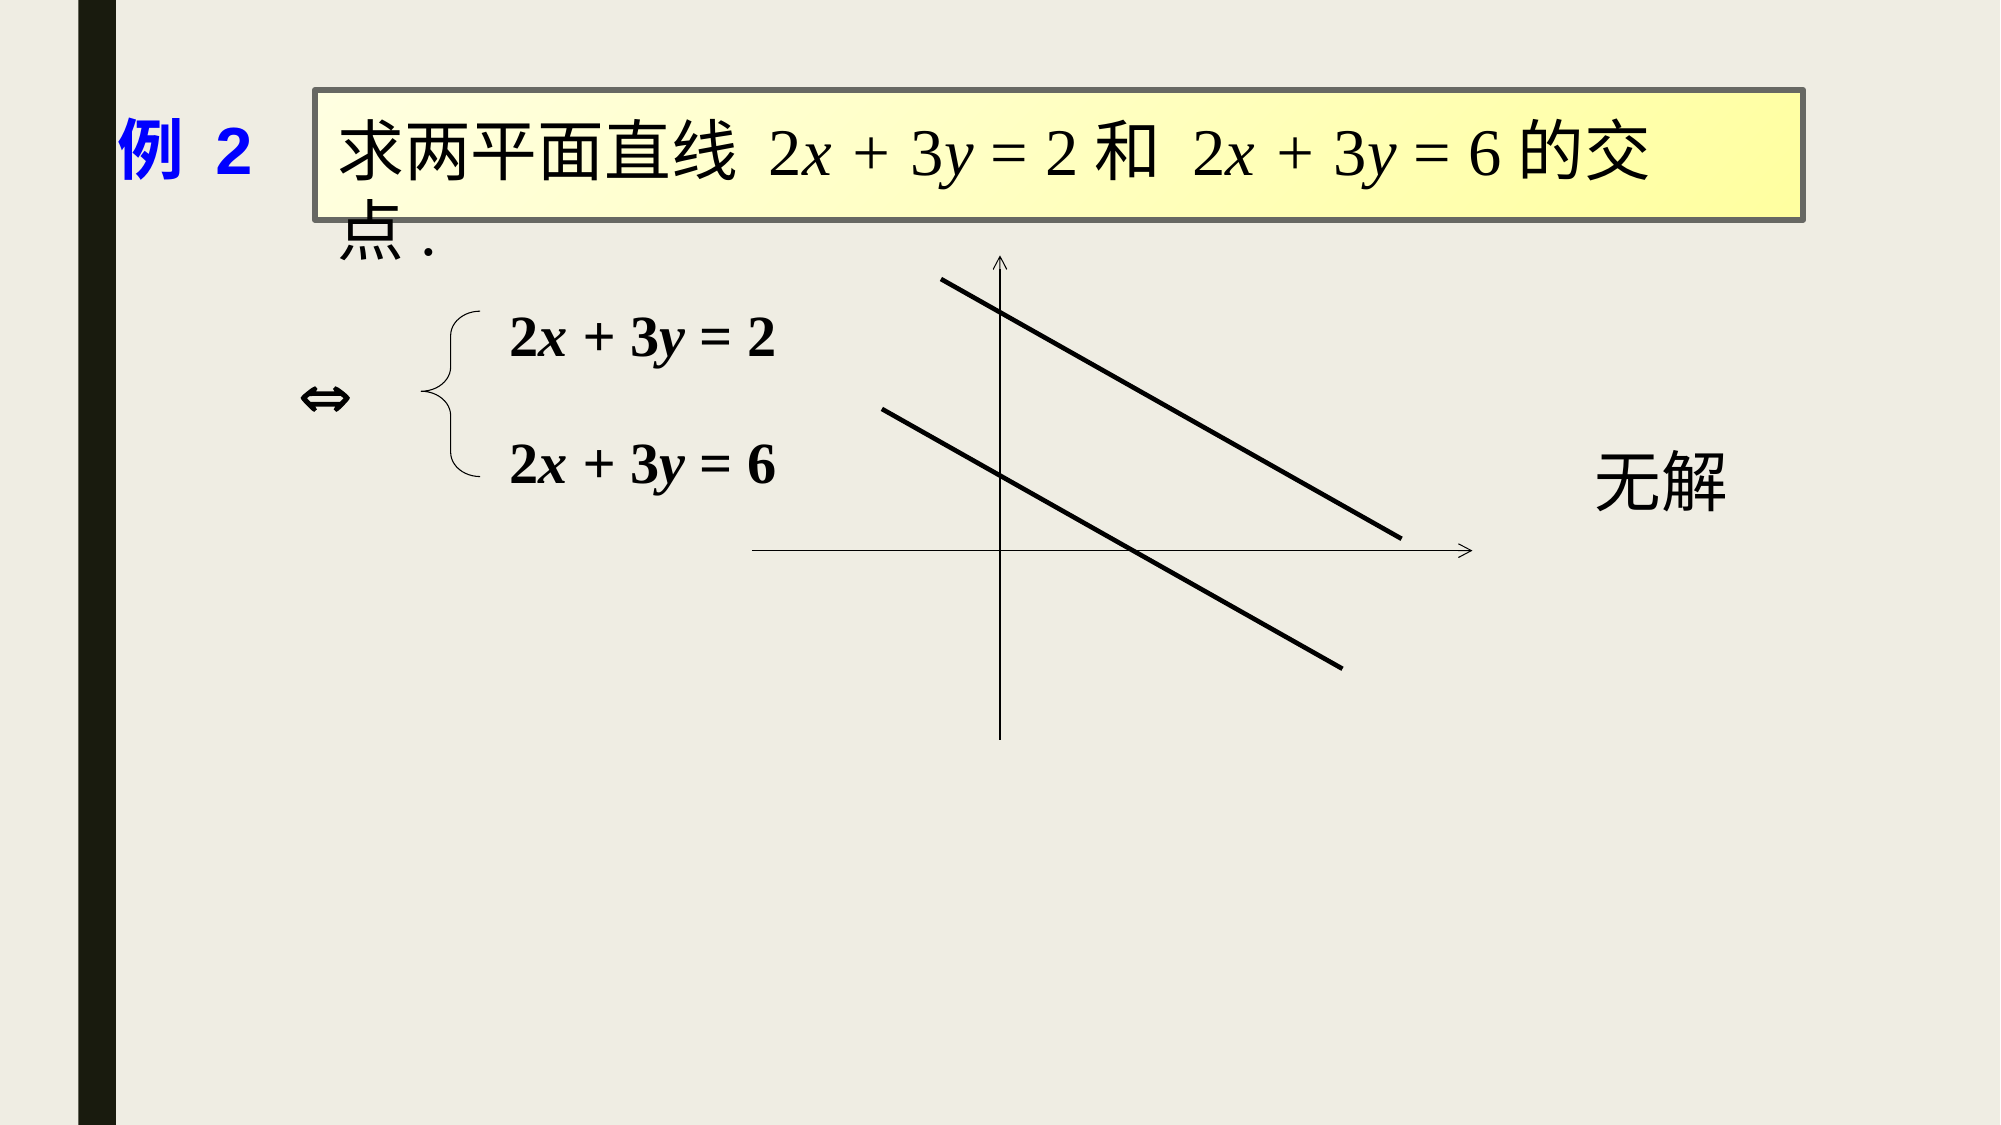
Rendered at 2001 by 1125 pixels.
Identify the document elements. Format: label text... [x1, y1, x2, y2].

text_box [881, 408, 1343, 669]
text_box 2x + 3y = 6 [494, 417, 807, 503]
text_box  [283, 349, 367, 435]
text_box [940, 278, 1402, 539]
text_box [420, 310, 481, 478]
text_box [312, 87, 1806, 223]
text_box 无解 [1579, 432, 1743, 528]
text_box 例 2 [102, 100, 268, 196]
text_box 2x + 3y = 2 [494, 290, 792, 376]
text_box 求两平面直线 2x + 3y = 2和 2x + 3y = 6的交点. [322, 101, 1721, 277]
